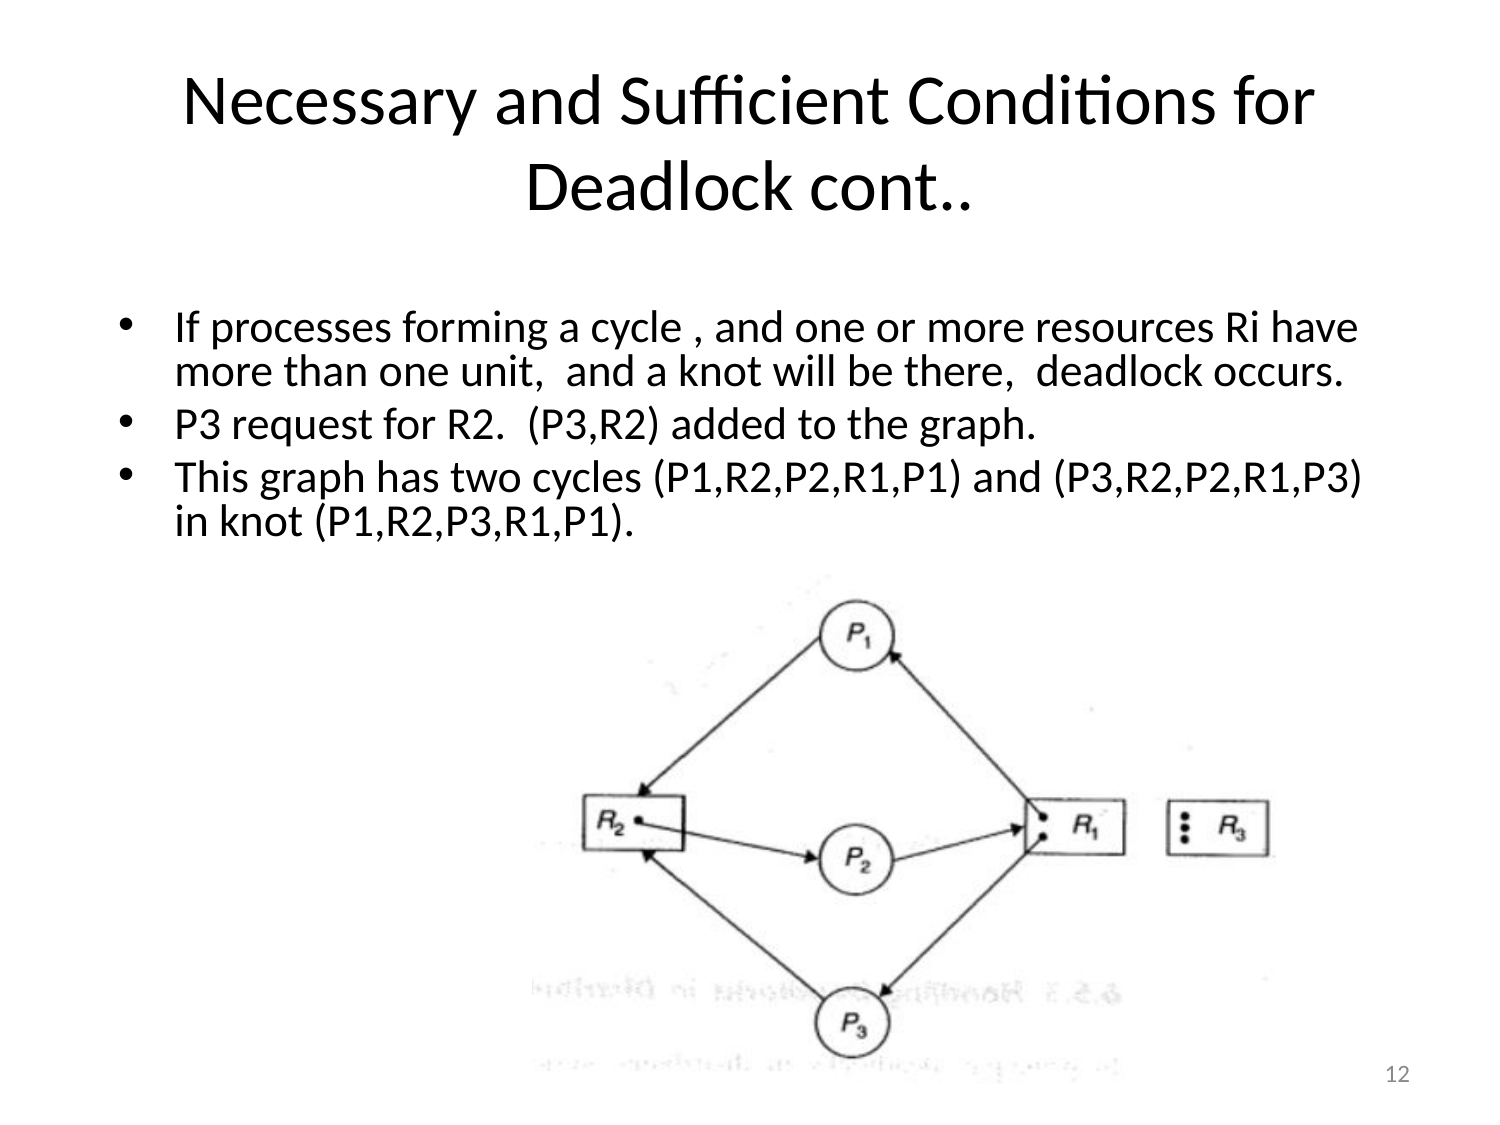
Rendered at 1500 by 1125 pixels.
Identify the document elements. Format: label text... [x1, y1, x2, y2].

title Necessary and Sufficient Conditions for Deadlock cont.. [75, 45, 1425, 233]
picture [532, 562, 1284, 1084]
text_box ‹#› [1074, 1042, 1425, 1103]
list If processes forming a cycle , and one or more resources Ri have more than one unit, and a knot will be there, deadlock occurs. P3 request for R2. (P3,R2) added to the graph. This graph has two cycles (P1,R2,P2,R1,P1) and (P3,R2,P2,R1,P3) in knot (P1,R2,P3,R1,P1). [103, 299, 1397, 668]
